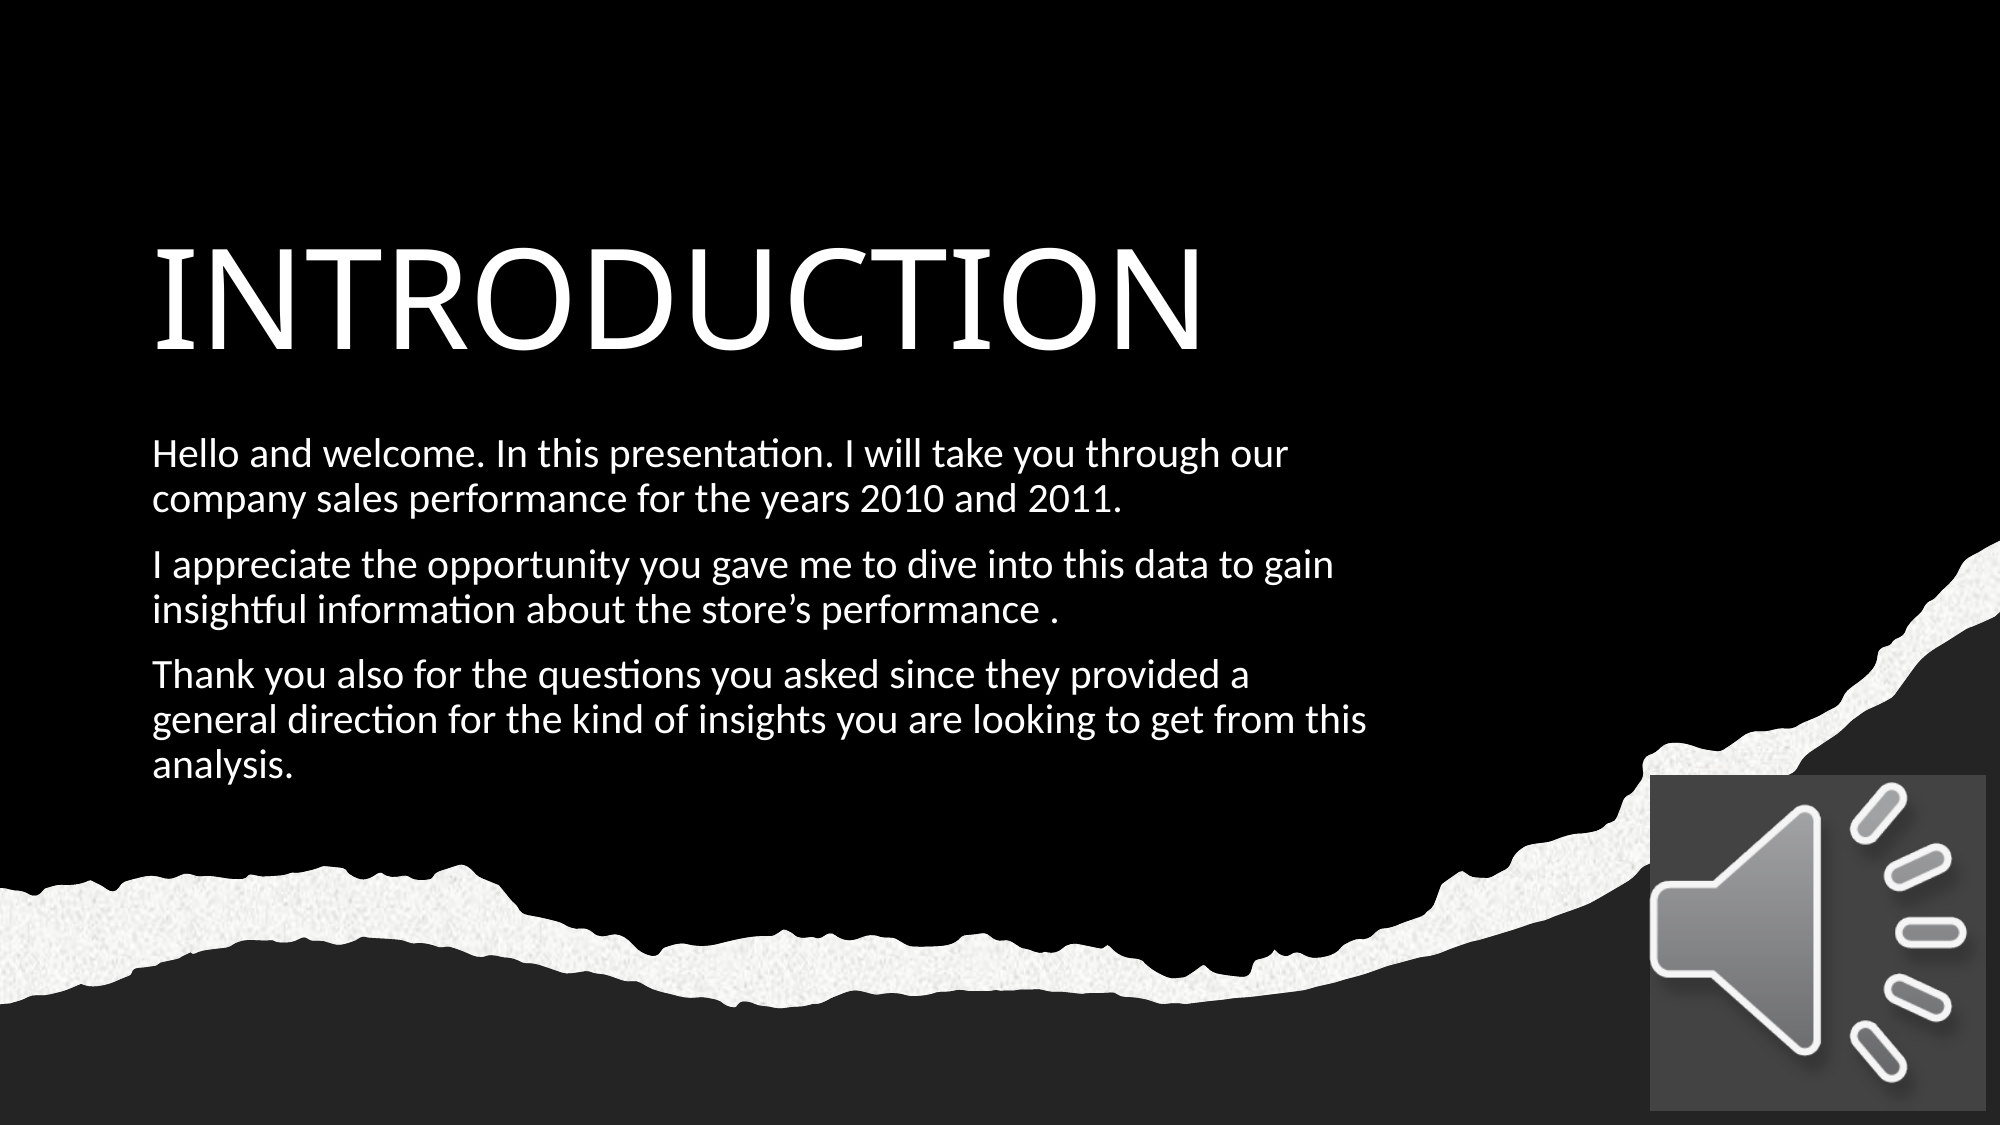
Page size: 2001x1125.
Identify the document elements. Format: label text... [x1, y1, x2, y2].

list Hello and welcome. In this presentation. I will take you through our company sales performance for the years 2010 and 2011. I appreciate the opportunity you gave me to dive into this data to gain insightful information about the store’s performance . Thank you also for the questions you asked since they provided a general direction for the kind of insights you are looking to get from this analysis. [137, 423, 1393, 540]
text_box [0, 0, 2000, 540]
picture [1648, 773, 1987, 1112]
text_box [0, 540, 2000, 1125]
title INTRODUCTION [137, 183, 1290, 387]
